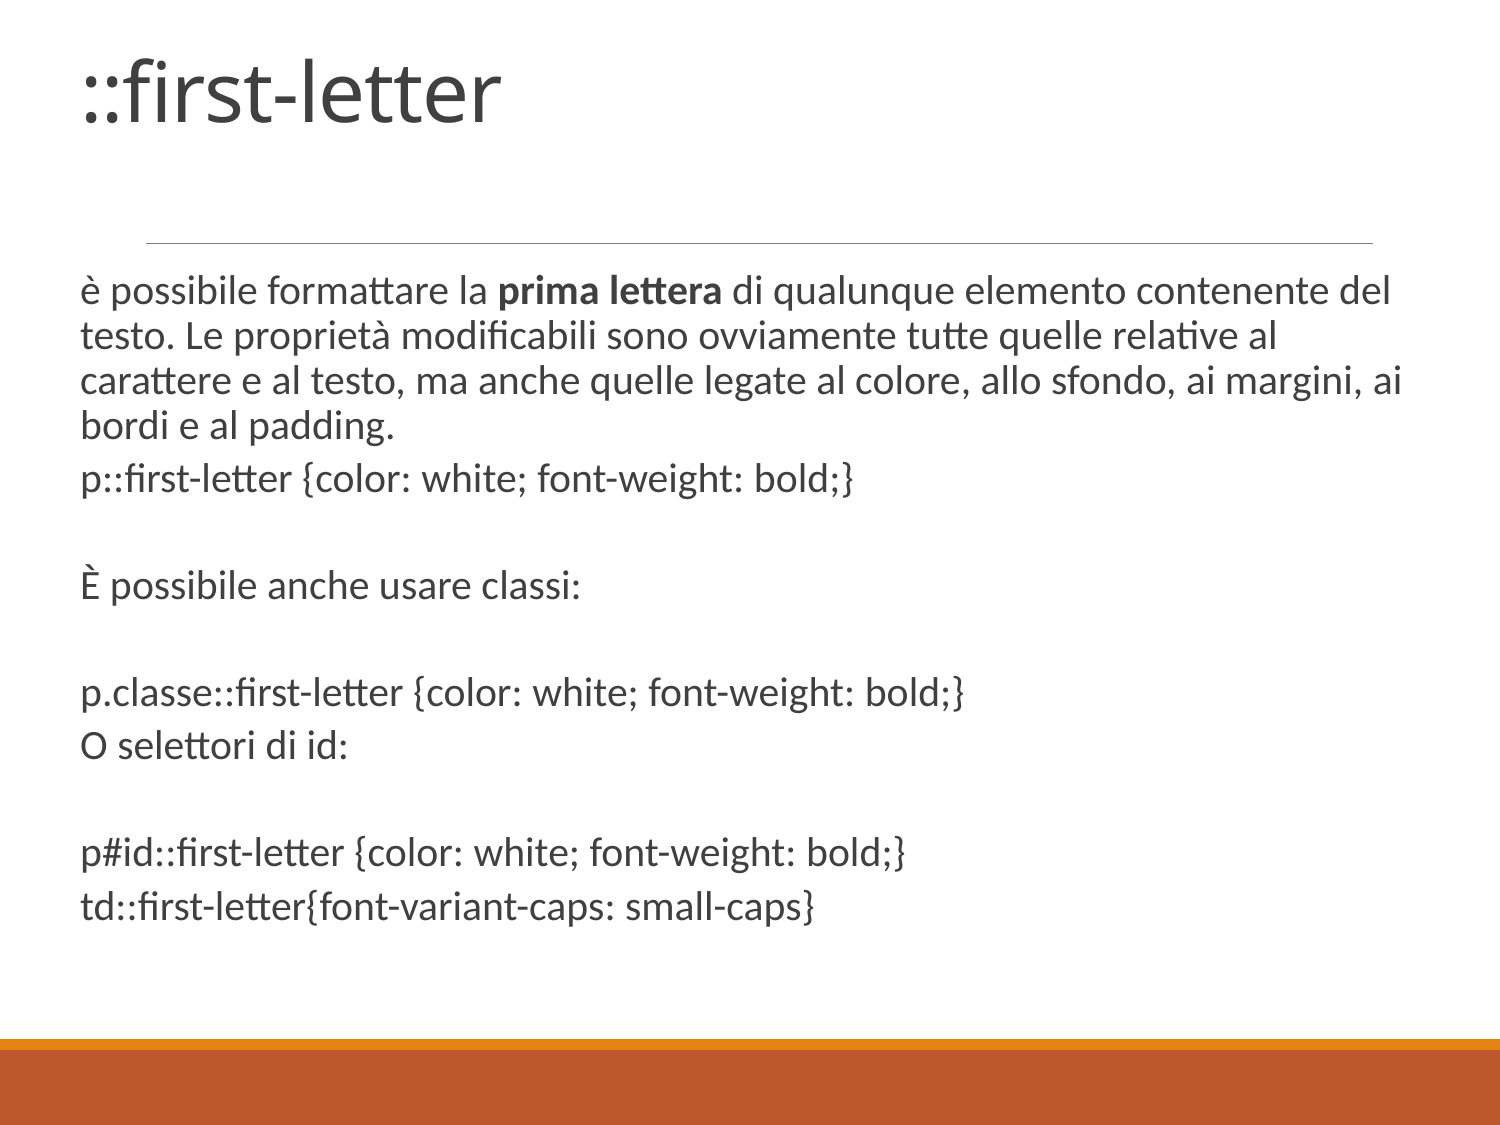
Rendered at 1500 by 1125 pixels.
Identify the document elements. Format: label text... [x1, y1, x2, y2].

list è possibile formattare la prima lettera di qualunque elemento contenente del testo. Le proprietà modificabili sono ovviamente tutte quelle relative al carattere e al testo, ma anche quelle legate al colore, allo sfondo, ai margini, ai bordi e al padding. p::first-letter {color: white; font-weight: bold;} È possibile anche usare classi: p.classe::first-letter {color: white; font-weight: bold;} O selettori di id: p#id::first-letter {color: white; font-weight: bold;} td::first-letter{font-variant-caps: small-caps} [64, 260, 1424, 1000]
title ::first-letter [64, 47, 1424, 244]
